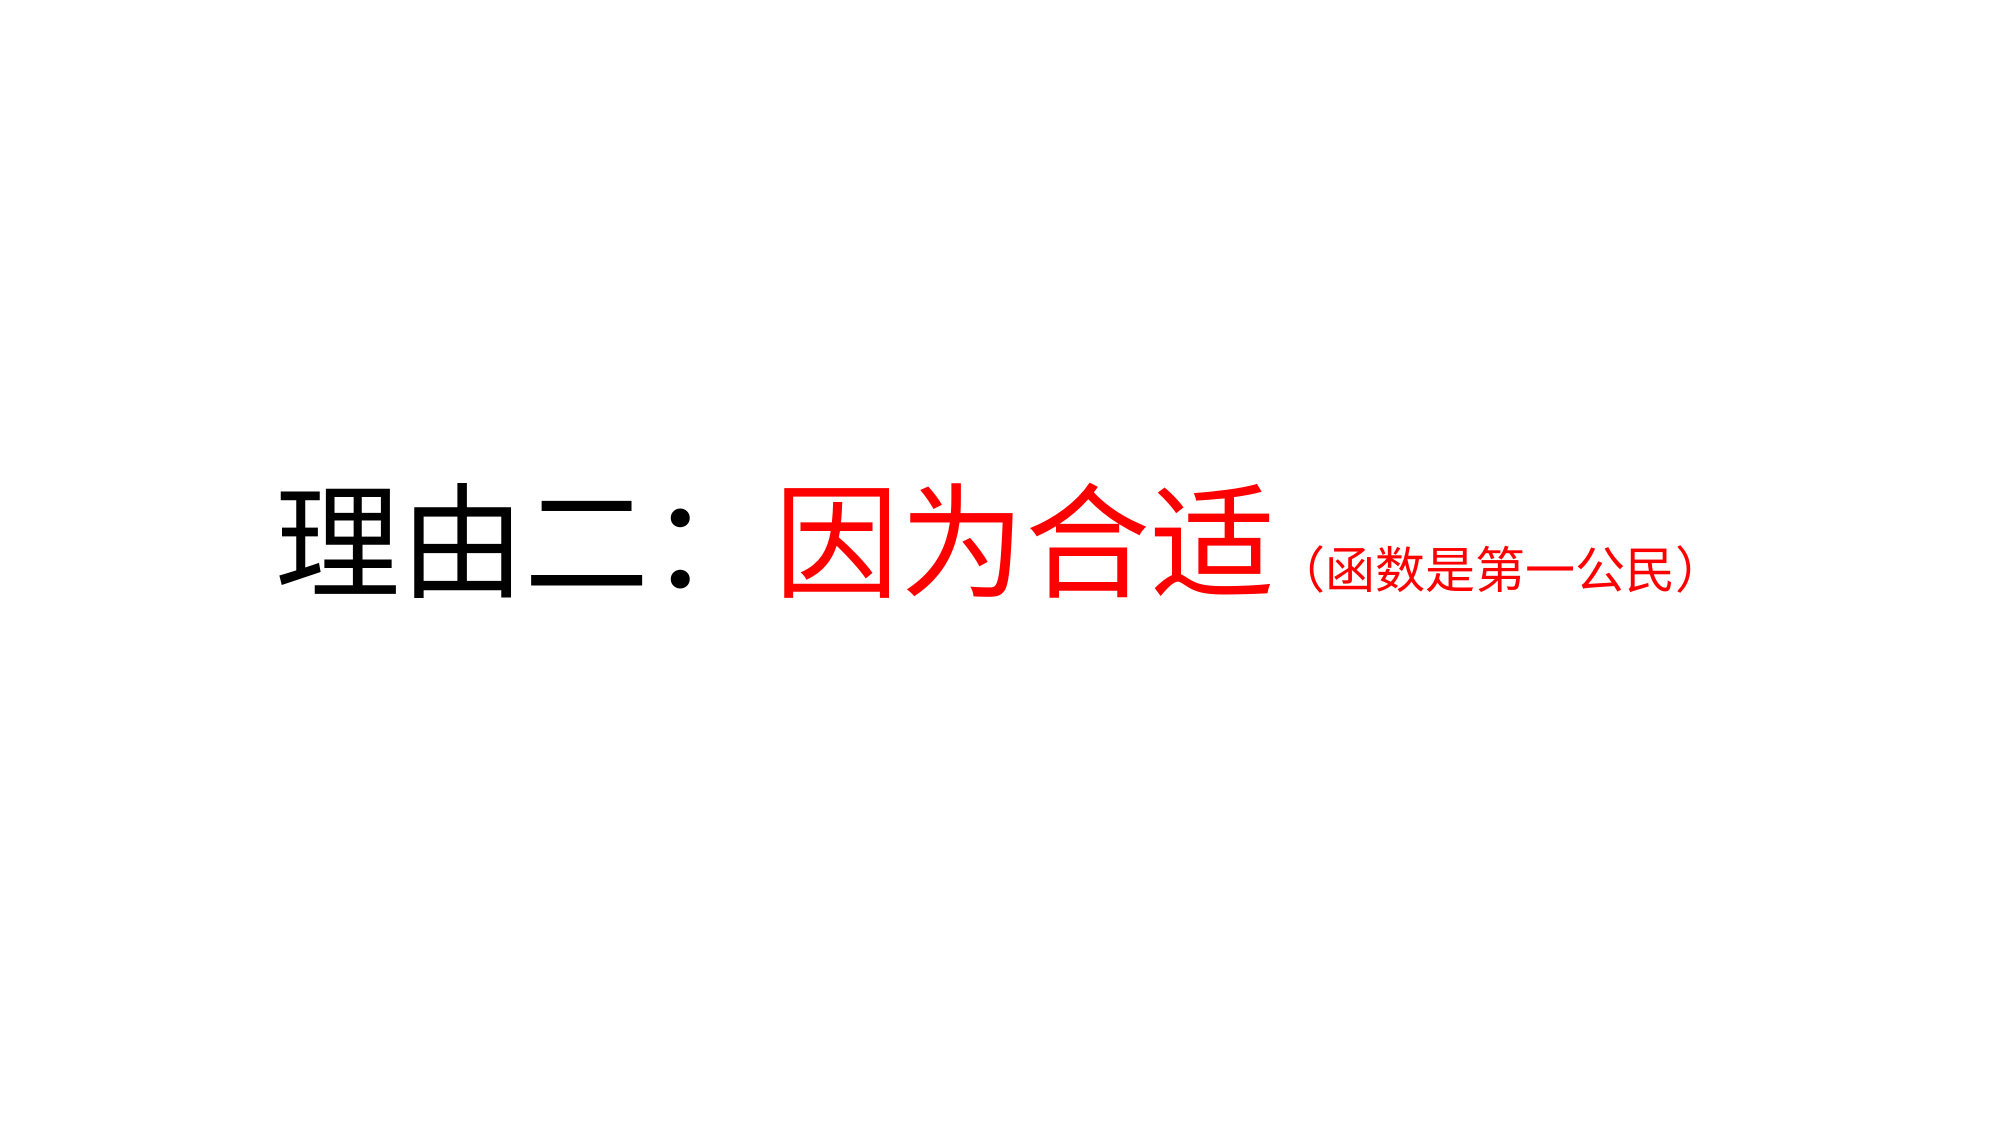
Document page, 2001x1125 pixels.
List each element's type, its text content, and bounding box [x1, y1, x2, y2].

title 理由二：因为合适（函数是第一公民） [249, 231, 1750, 623]
